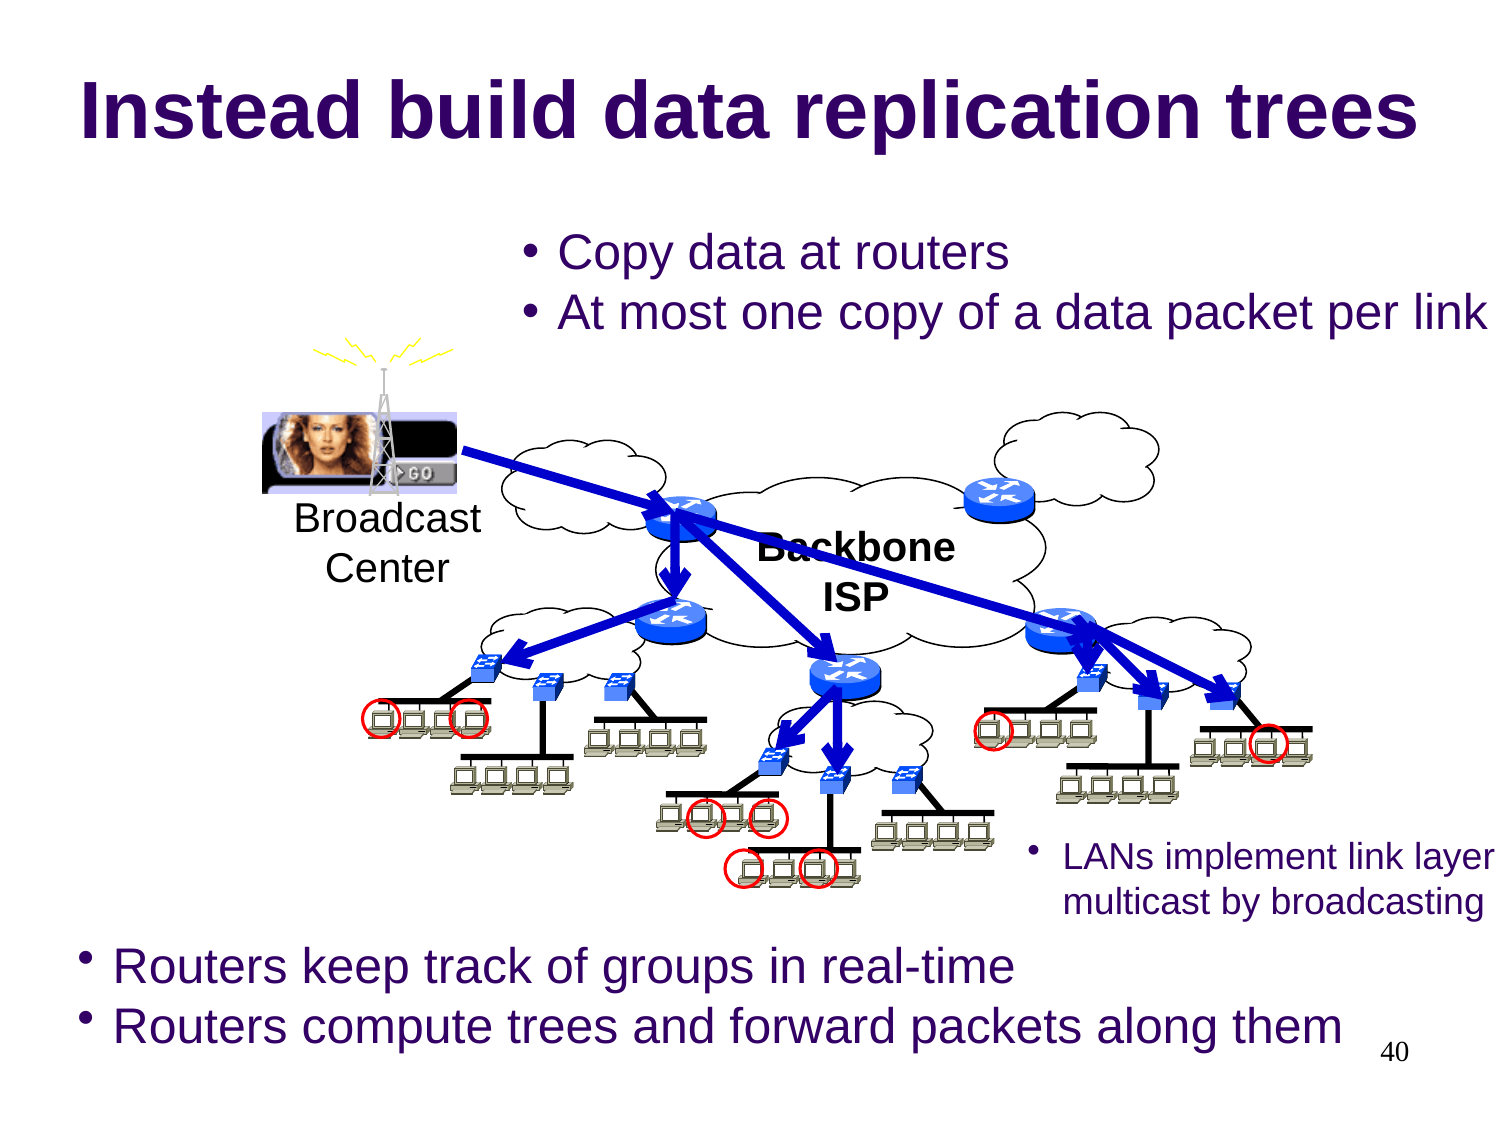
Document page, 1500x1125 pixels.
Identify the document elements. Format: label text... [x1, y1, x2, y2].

text_box Routers keep track of groups in real-time Routers compute trees and forward packets along them [62, 926, 1375, 1061]
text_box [994, 412, 1160, 506]
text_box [634, 598, 708, 646]
text_box Copy data at routers At most one copy of a data packet per link [507, 212, 1500, 348]
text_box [501, 440, 667, 534]
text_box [963, 477, 1036, 525]
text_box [809, 654, 882, 702]
text_box Broadcast Center [278, 483, 497, 598]
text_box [655, 477, 1047, 655]
picture [262, 412, 312, 494]
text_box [312, 337, 455, 497]
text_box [655, 701, 995, 888]
text_box LANs implement link layer multicast by broadcasting [1012, 824, 1500, 930]
slide_number 40 [1074, 1024, 1426, 1101]
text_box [367, 607, 708, 795]
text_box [645, 496, 718, 544]
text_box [973, 617, 1313, 804]
title Instead build data replication trees [0, 20, 1500, 163]
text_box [1024, 607, 1098, 655]
